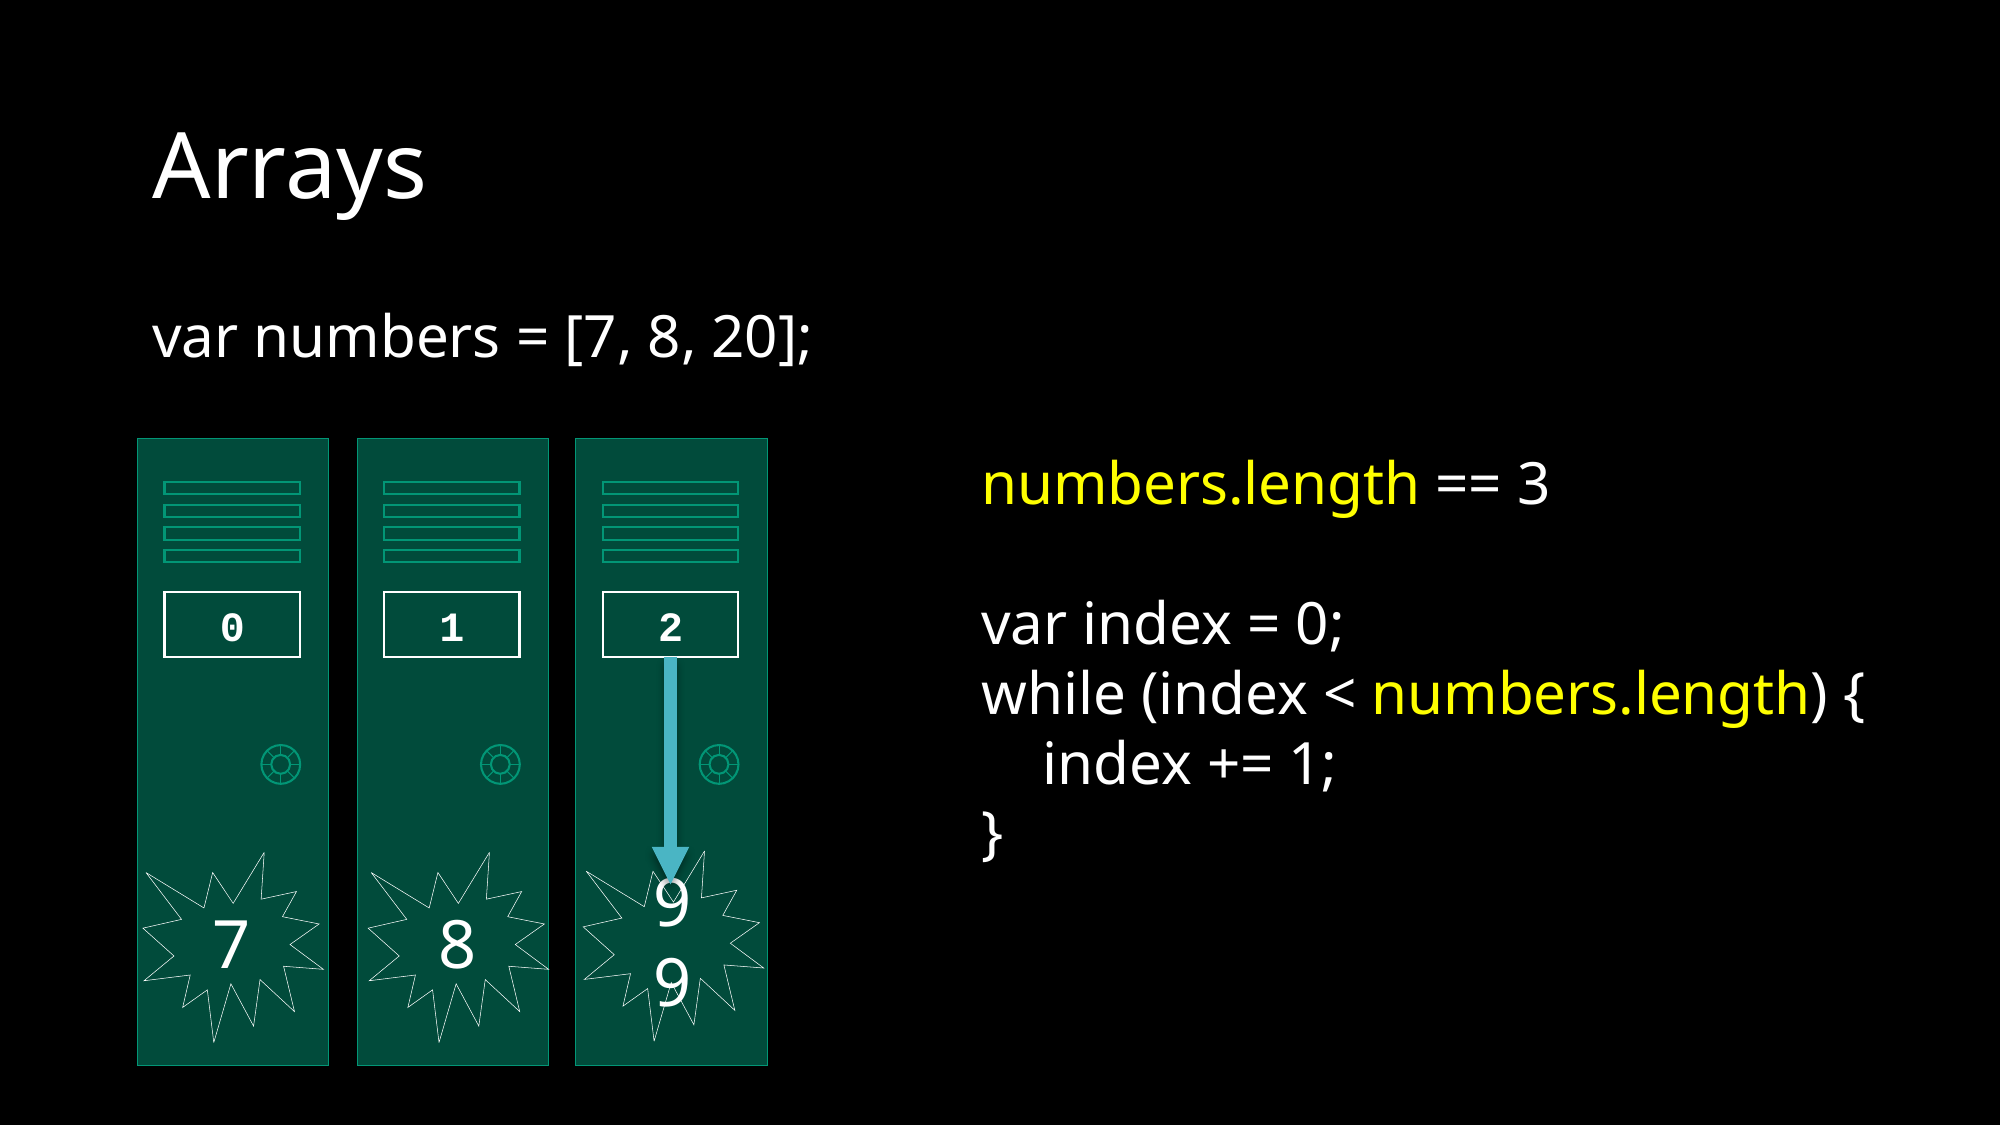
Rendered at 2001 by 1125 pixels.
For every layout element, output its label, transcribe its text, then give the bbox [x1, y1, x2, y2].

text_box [575, 438, 768, 1066]
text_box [137, 438, 329, 1066]
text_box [357, 438, 549, 1066]
title Arrays [137, 59, 1863, 278]
text_box numbers.length == 3 var index = 0; while (index < numbers.length) { index += 1; } [966, 438, 1891, 874]
list var numbers = [7, 8, 20]; [137, 299, 1863, 1014]
